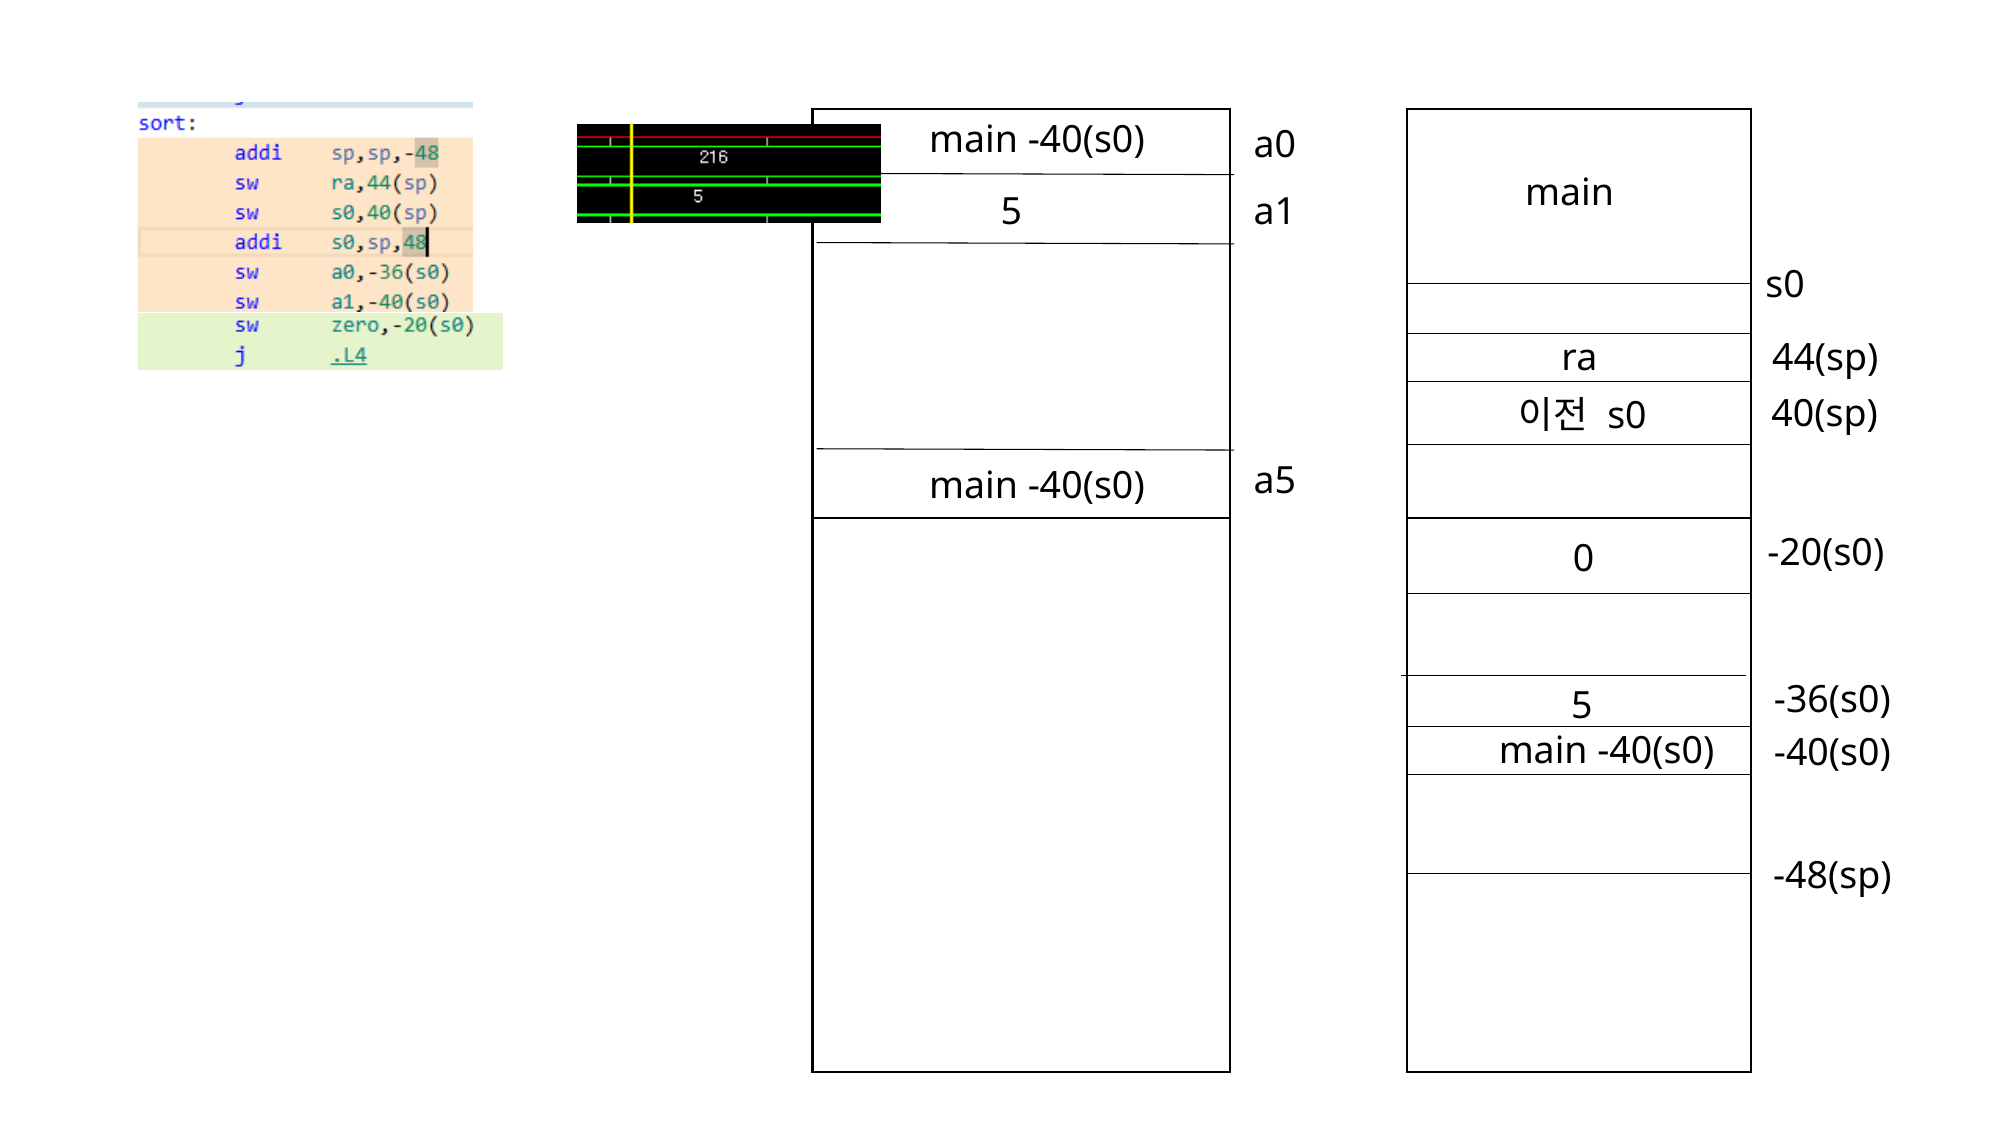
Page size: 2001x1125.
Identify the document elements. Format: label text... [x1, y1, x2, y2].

text_box main [1510, 160, 1629, 221]
text_box a1 [1238, 179, 1311, 240]
text_box 5 [1556, 727, 1608, 734]
text_box [811, 108, 1231, 173]
text_box [1406, 334, 1546, 381]
text_box s0 [1750, 252, 1820, 313]
text_box [1406, 727, 1483, 773]
text_box [1406, 594, 1752, 726]
text_box ra [1546, 382, 1612, 386]
text_box -20(s0) [1752, 520, 1900, 581]
text_box [1406, 382, 1546, 444]
text_box a0 [1238, 112, 1311, 173]
picture [135, 313, 503, 370]
text_box -40(s0) [1759, 720, 1906, 781]
text_box -48(sp) [1758, 843, 1907, 904]
text_box [1612, 334, 1752, 381]
text_box main -40(s0) [914, 453, 1208, 514]
picture [577, 124, 881, 223]
text_box [811, 175, 1231, 1073]
text_box [1612, 382, 1752, 444]
text_box -36(s0) [1759, 667, 1906, 720]
text_box main -40(s0) [1483, 718, 1556, 726]
text_box [1731, 727, 1752, 773]
text_box main -40(s0) [914, 107, 1251, 168]
text_box [1406, 284, 1752, 333]
text_box 5 [1556, 676, 1608, 726]
text_box 0 [1558, 526, 1610, 587]
text_box main -40(s0) [1483, 727, 1731, 773]
text_box ra [1546, 325, 1612, 333]
text_box [1406, 519, 1752, 593]
text_box main -40(s0) [1483, 775, 1731, 779]
text_box [1406, 445, 1752, 517]
text_box 40(sp) [1756, 381, 1893, 442]
text_box a5 [1238, 448, 1311, 509]
text_box [1406, 874, 1752, 1073]
text_box main -40(s0) [1608, 718, 1731, 726]
text_box 이전 s0 [1504, 383, 1662, 444]
text_box 44(sp) [1757, 325, 1894, 386]
text_box [1406, 108, 1752, 283]
picture [135, 102, 473, 312]
text_box 5 [985, 179, 1037, 240]
text_box ra [1546, 334, 1612, 381]
text_box [1406, 775, 1752, 873]
